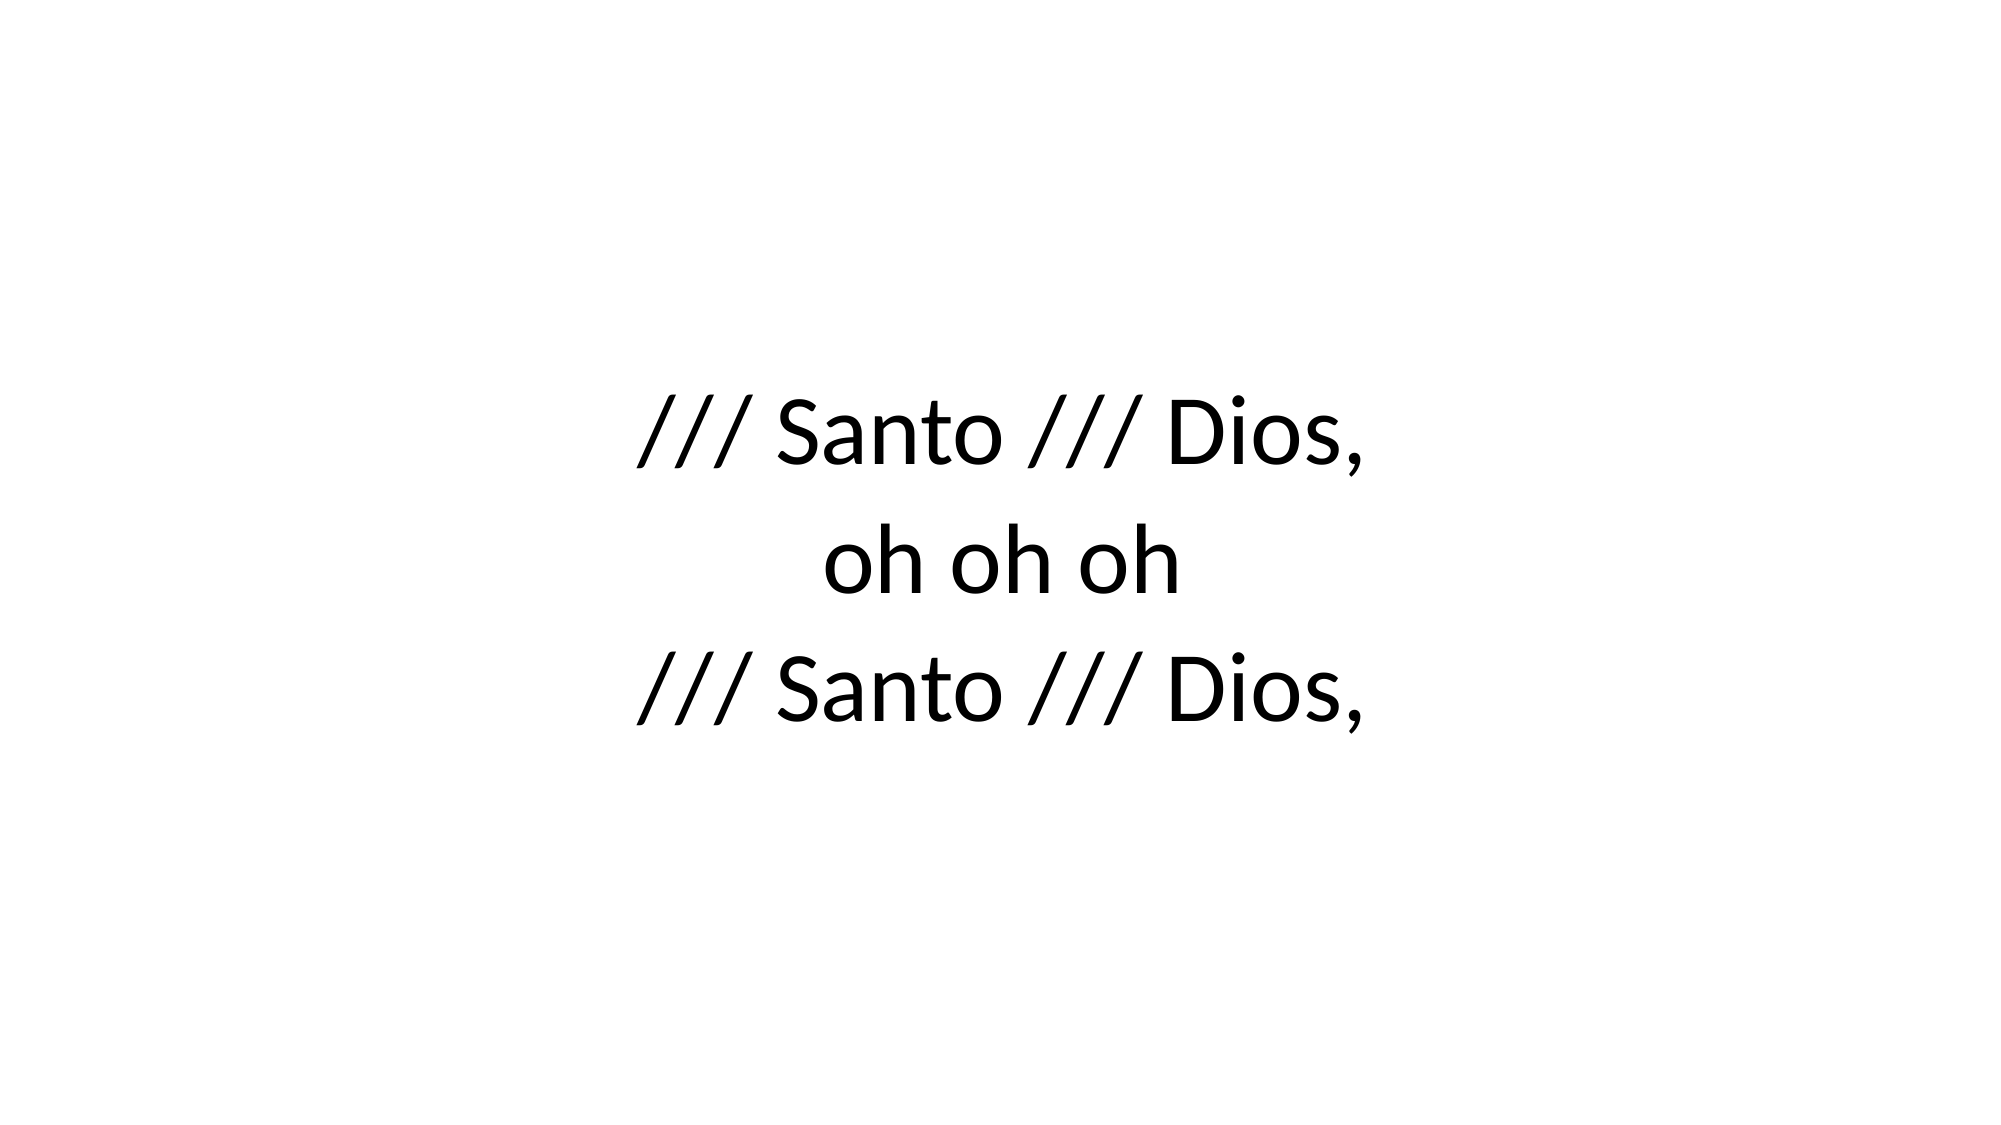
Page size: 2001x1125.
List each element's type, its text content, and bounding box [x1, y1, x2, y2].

subtitle /// Santo /// Dios, oh oh oh /// Santo /// Dios, [232, 370, 1773, 1125]
